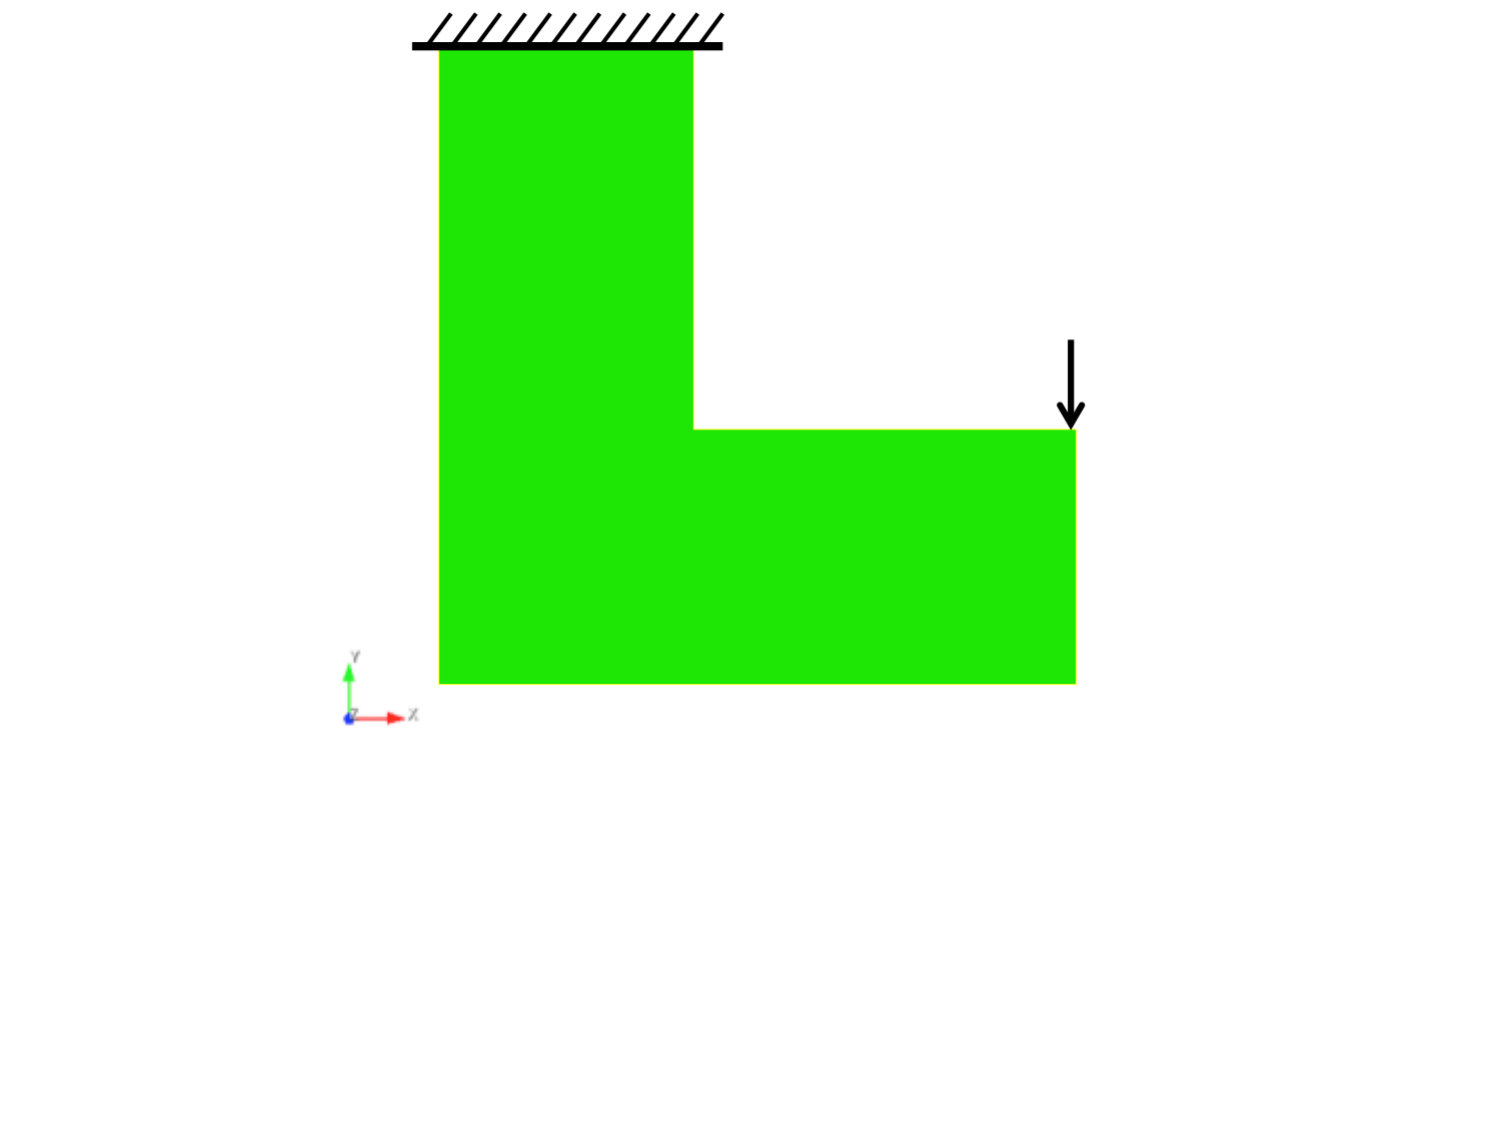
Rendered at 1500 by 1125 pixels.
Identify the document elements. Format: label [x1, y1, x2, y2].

text_box [326, 0, 1103, 735]
